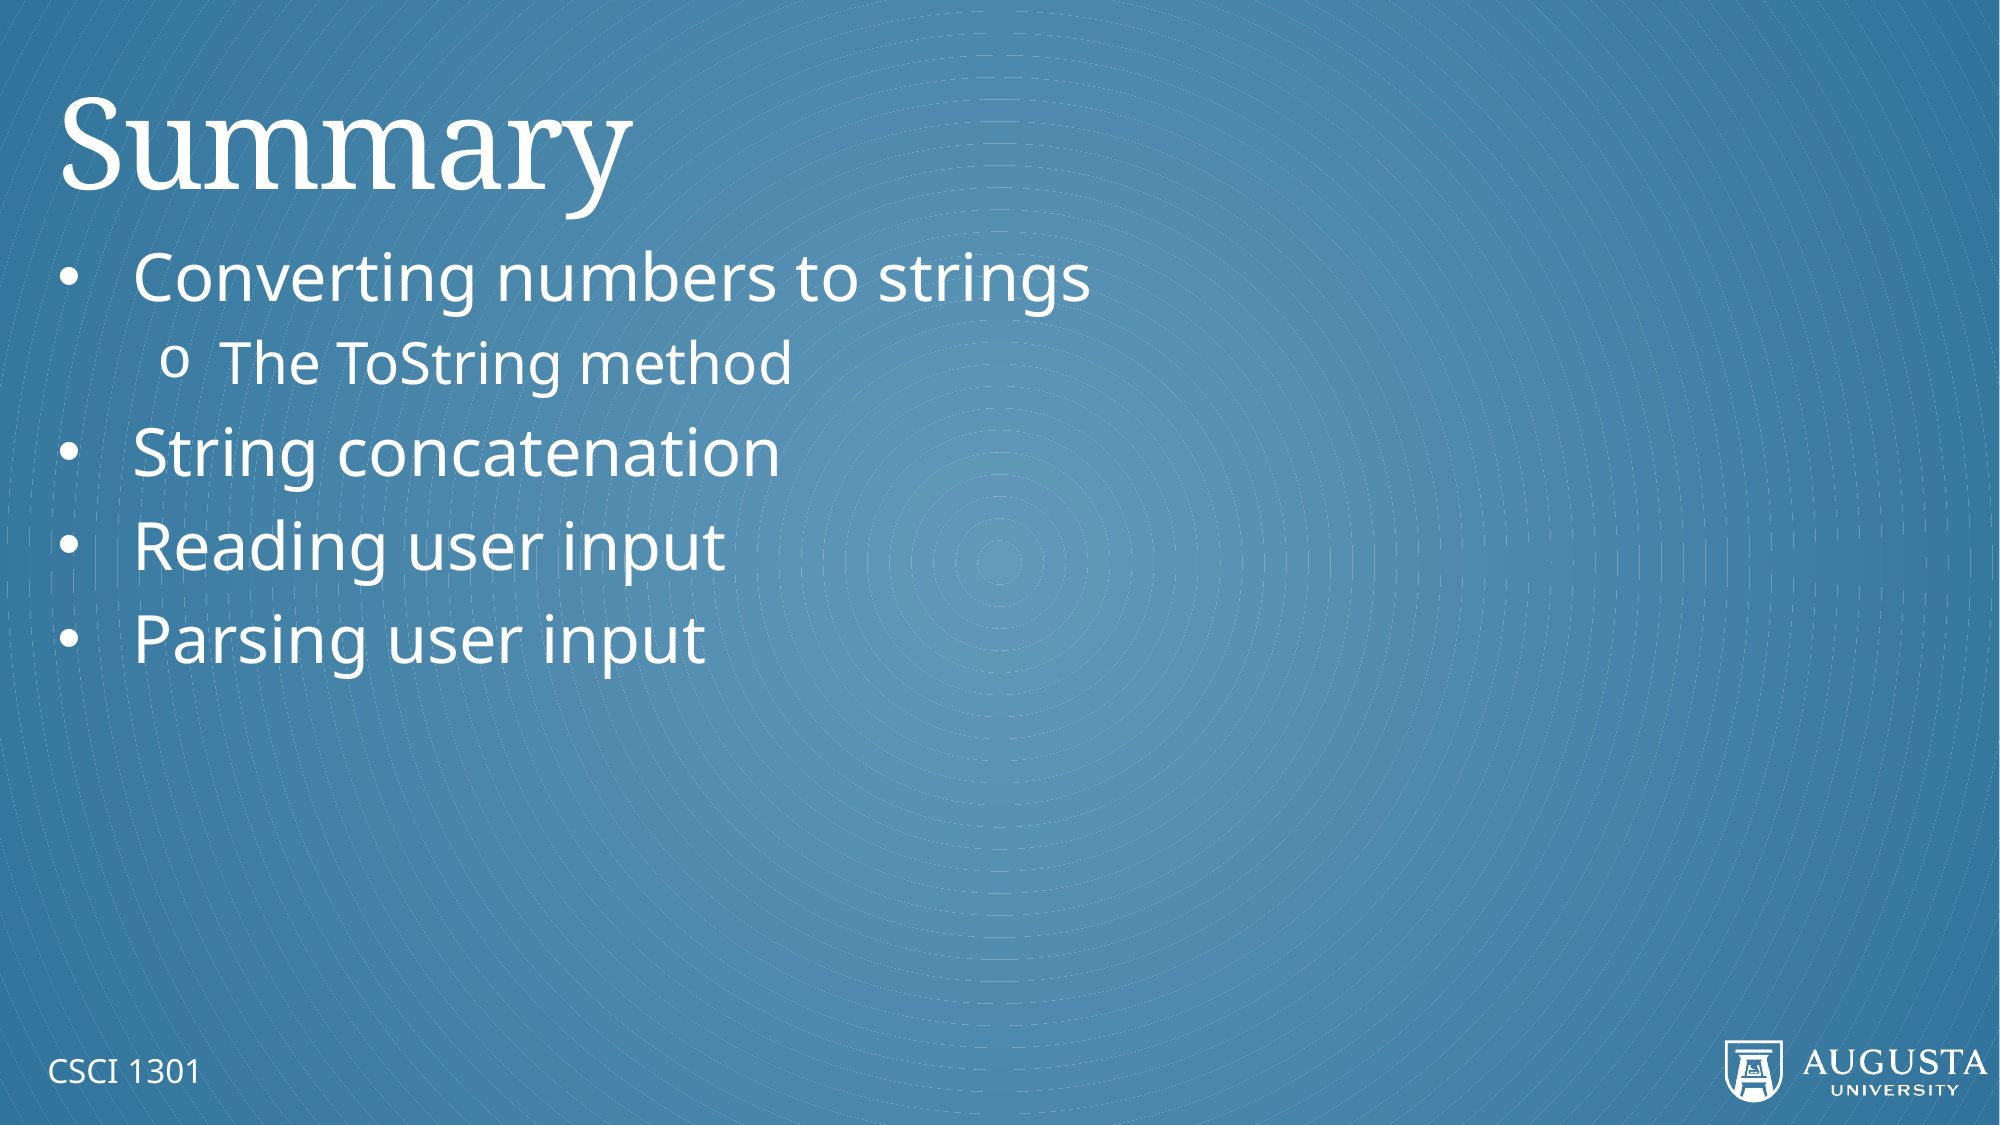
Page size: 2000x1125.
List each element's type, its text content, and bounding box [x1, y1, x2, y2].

footer CSCI 1301 [37, 1042, 660, 1103]
picture [1712, 999, 2000, 1125]
title Summary [37, 37, 1963, 224]
list Converting numbers to strings The ToString method String concatenation Reading user input Parsing user input [37, 224, 1963, 1005]
